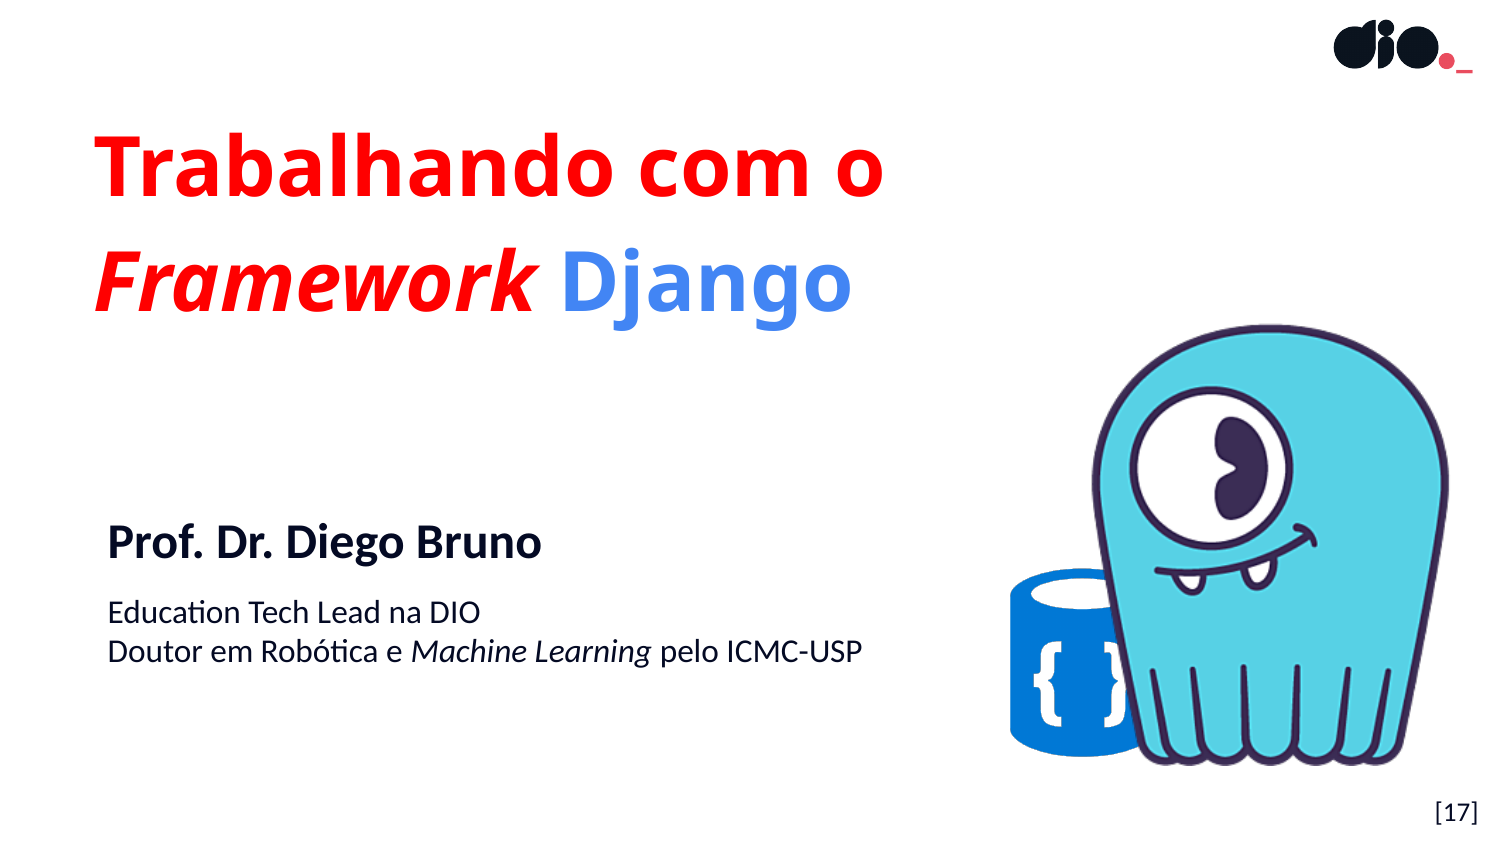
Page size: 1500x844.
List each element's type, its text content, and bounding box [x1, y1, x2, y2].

text_box Prof. Dr. Diego Bruno Education Tech Lead na DIO Doutor em Robótica e Machine Learning pelo ICMC-USP [92, 493, 1202, 812]
text_box Trabalhando com o Framework Django [78, 83, 1473, 402]
picture [1333, 19, 1473, 74]
slide_number [17] [1403, 779, 1494, 844]
picture [852, 321, 1500, 767]
